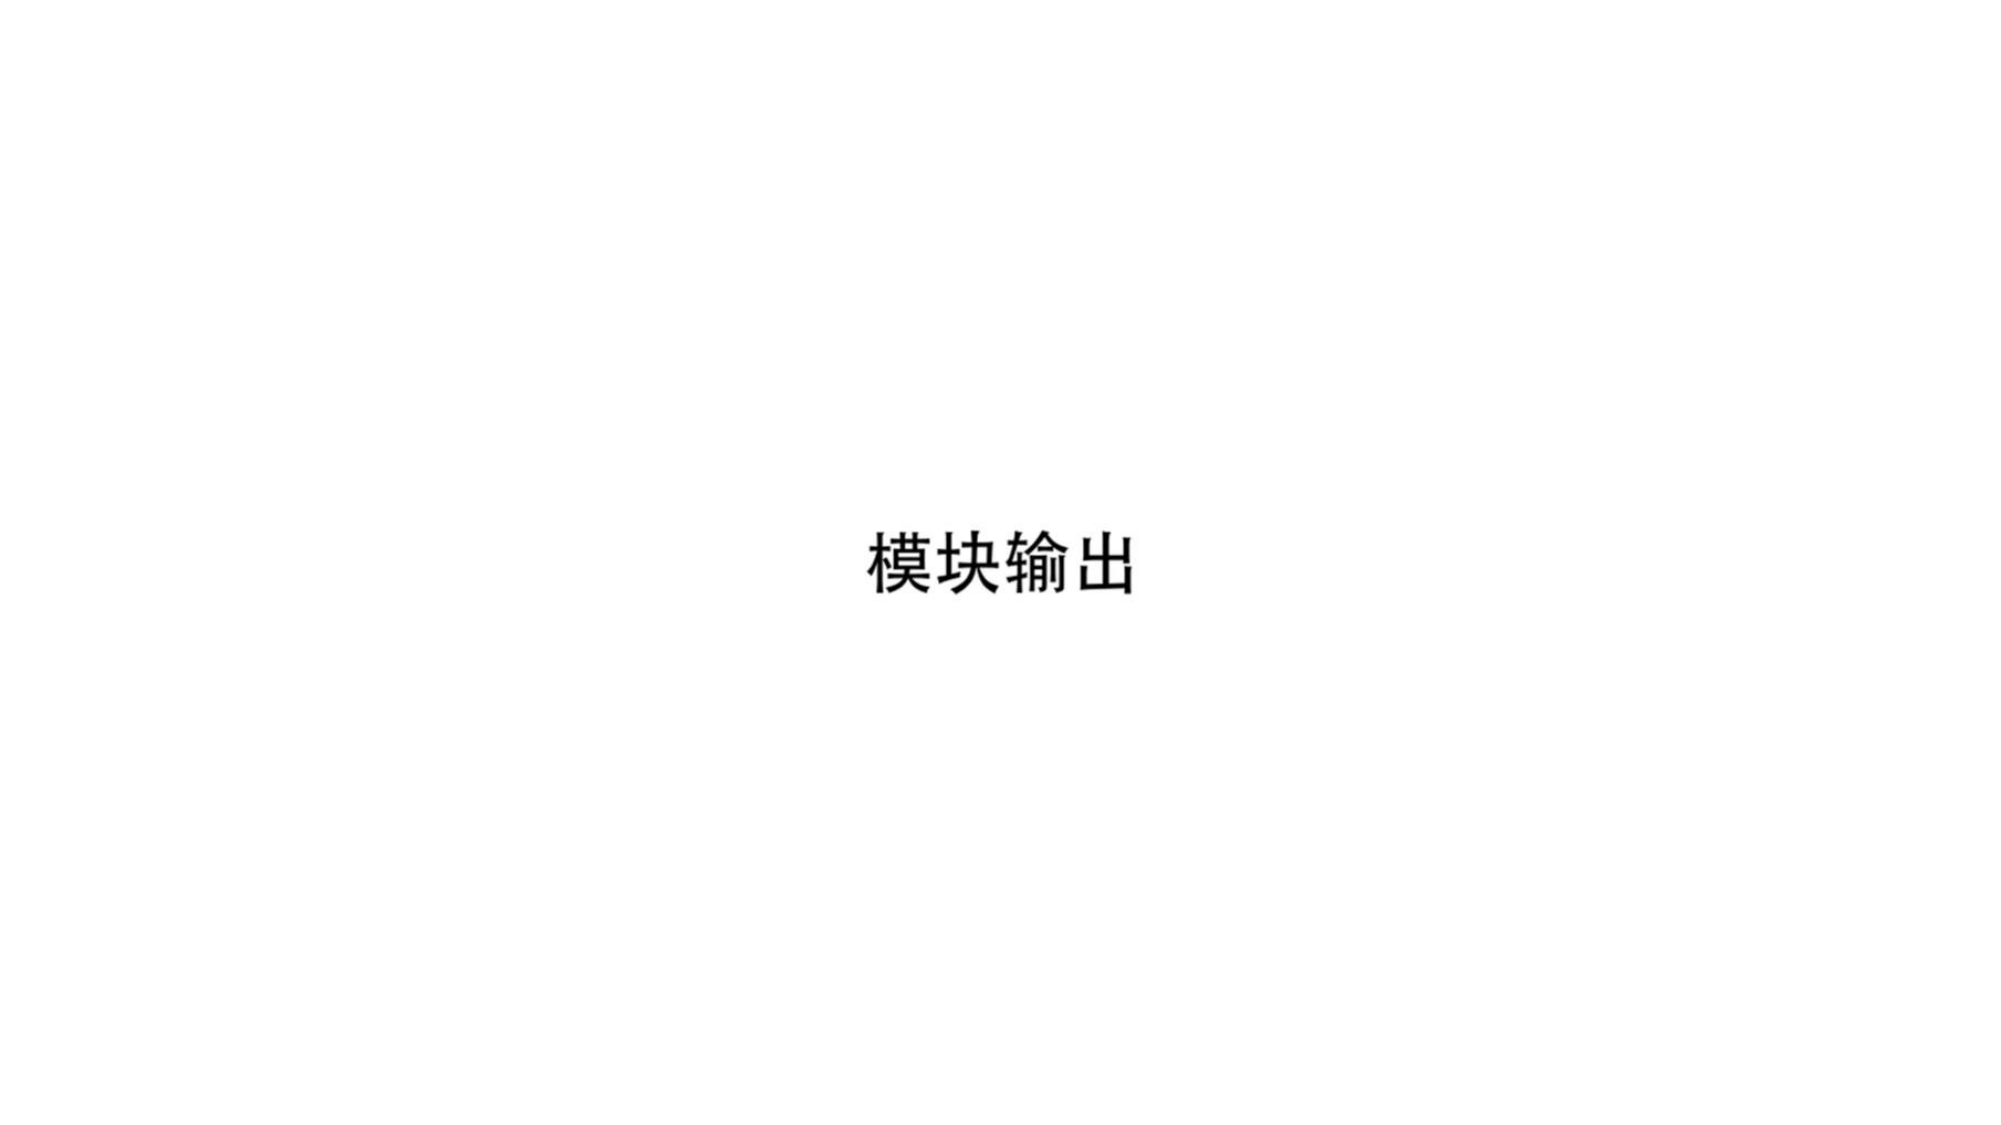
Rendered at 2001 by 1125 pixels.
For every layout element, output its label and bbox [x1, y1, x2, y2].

picture [174, 98, 1825, 1026]
